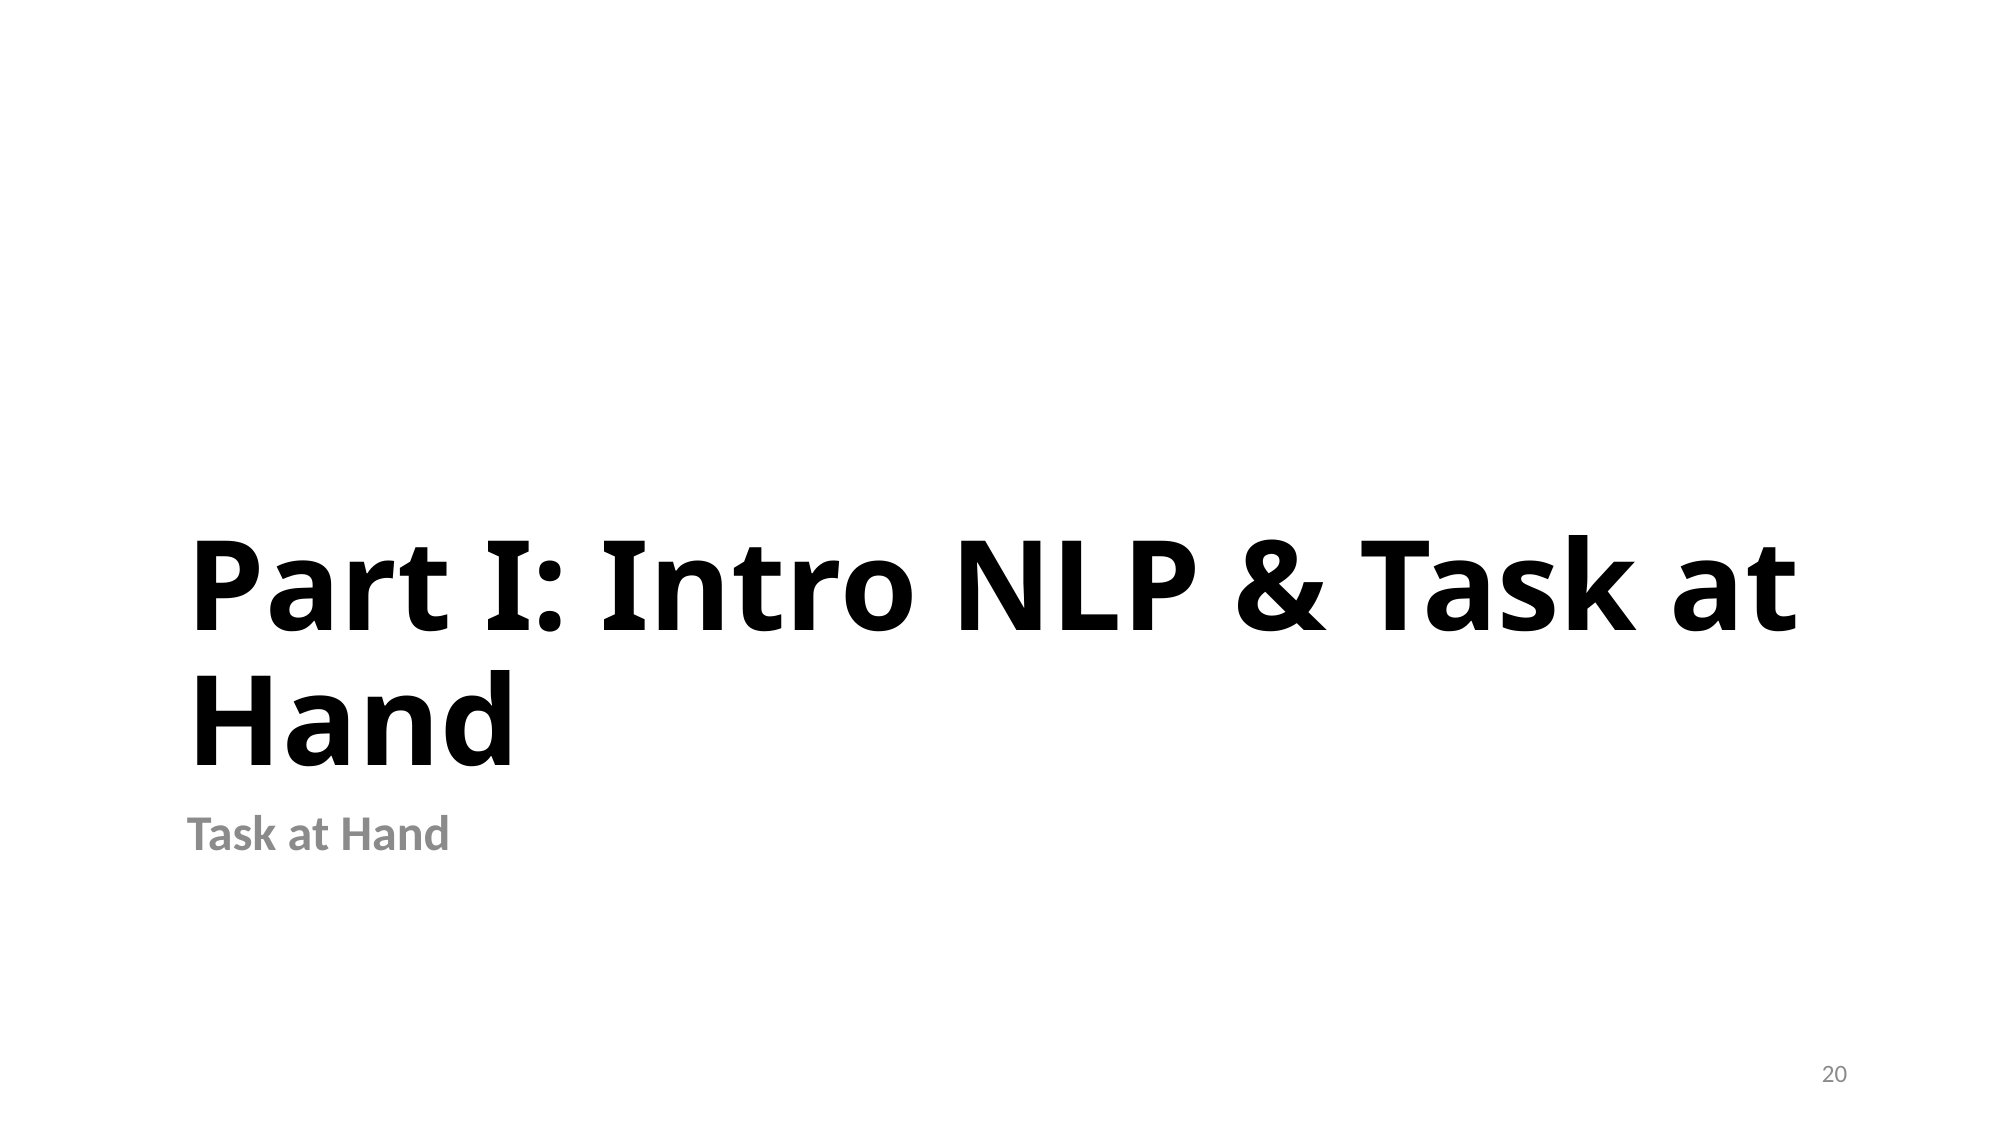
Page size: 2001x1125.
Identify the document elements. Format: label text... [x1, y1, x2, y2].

slide_number 20 [1412, 1042, 1863, 1103]
title Part I: Intro NLP & Task at Hand [171, 326, 1862, 800]
list Task at Hand [171, 800, 1862, 999]
